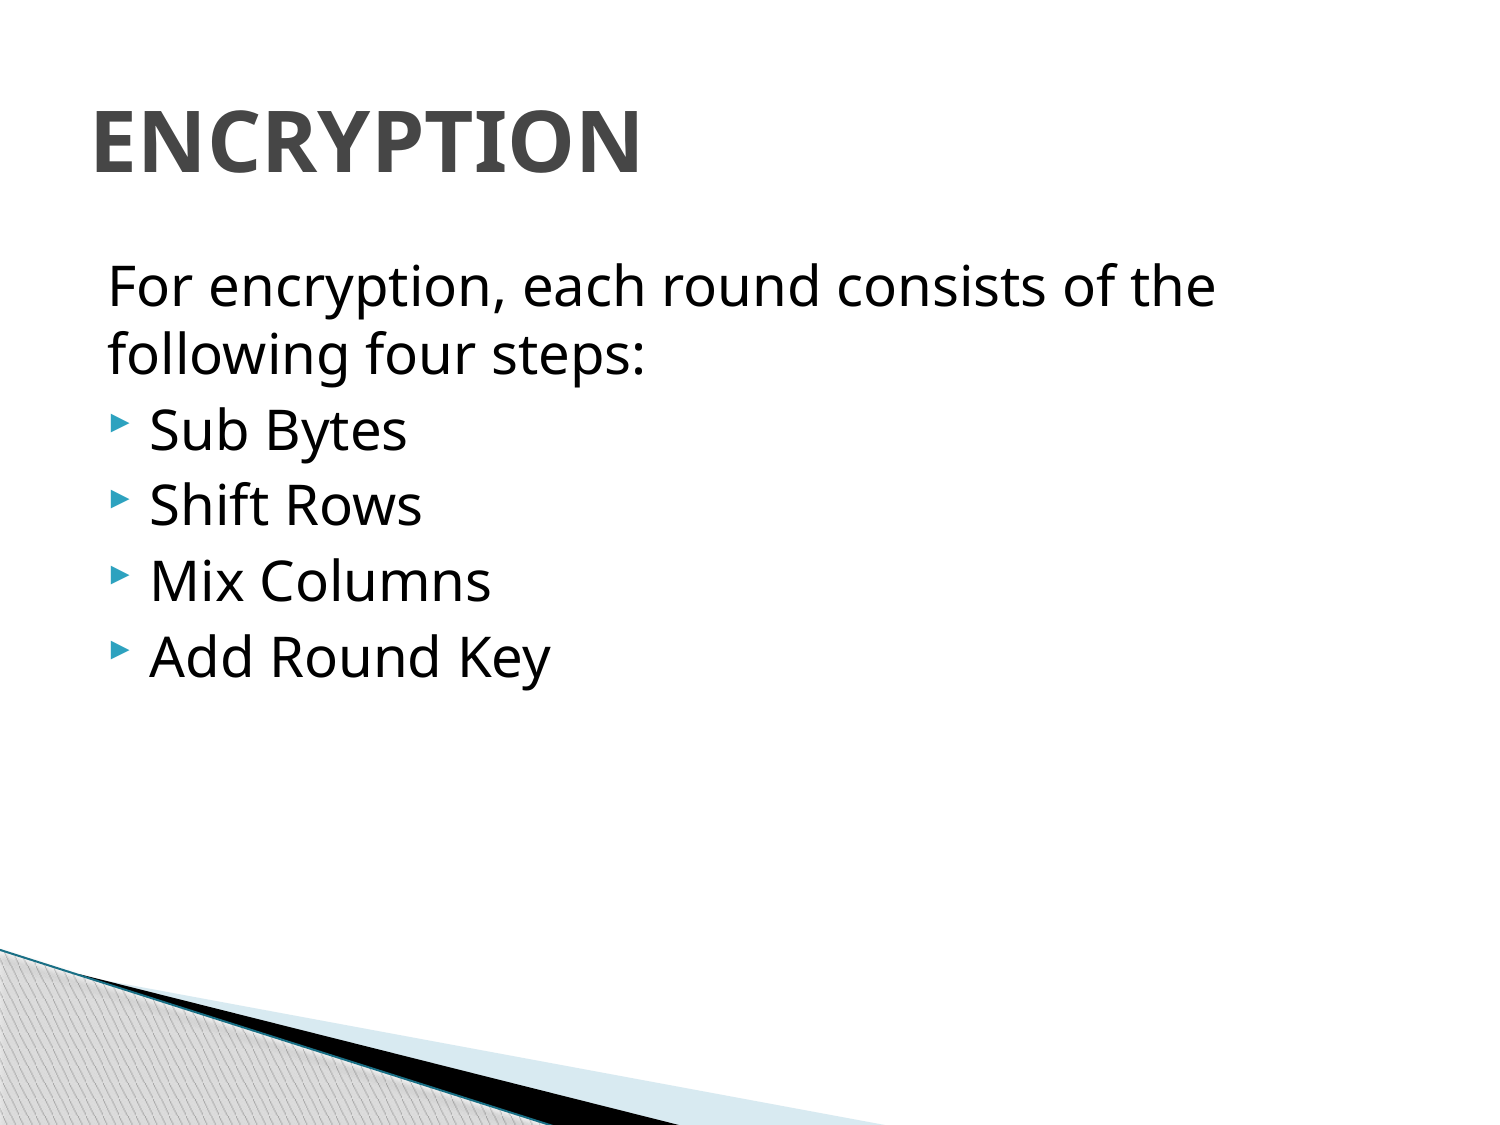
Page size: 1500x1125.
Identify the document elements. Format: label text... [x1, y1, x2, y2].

title ENCRYPTION [75, 45, 1425, 233]
list For encryption, each round consists of the following four steps: Sub Bytes Shift Rows Mix Columns Add Round Key [75, 243, 1425, 986]
